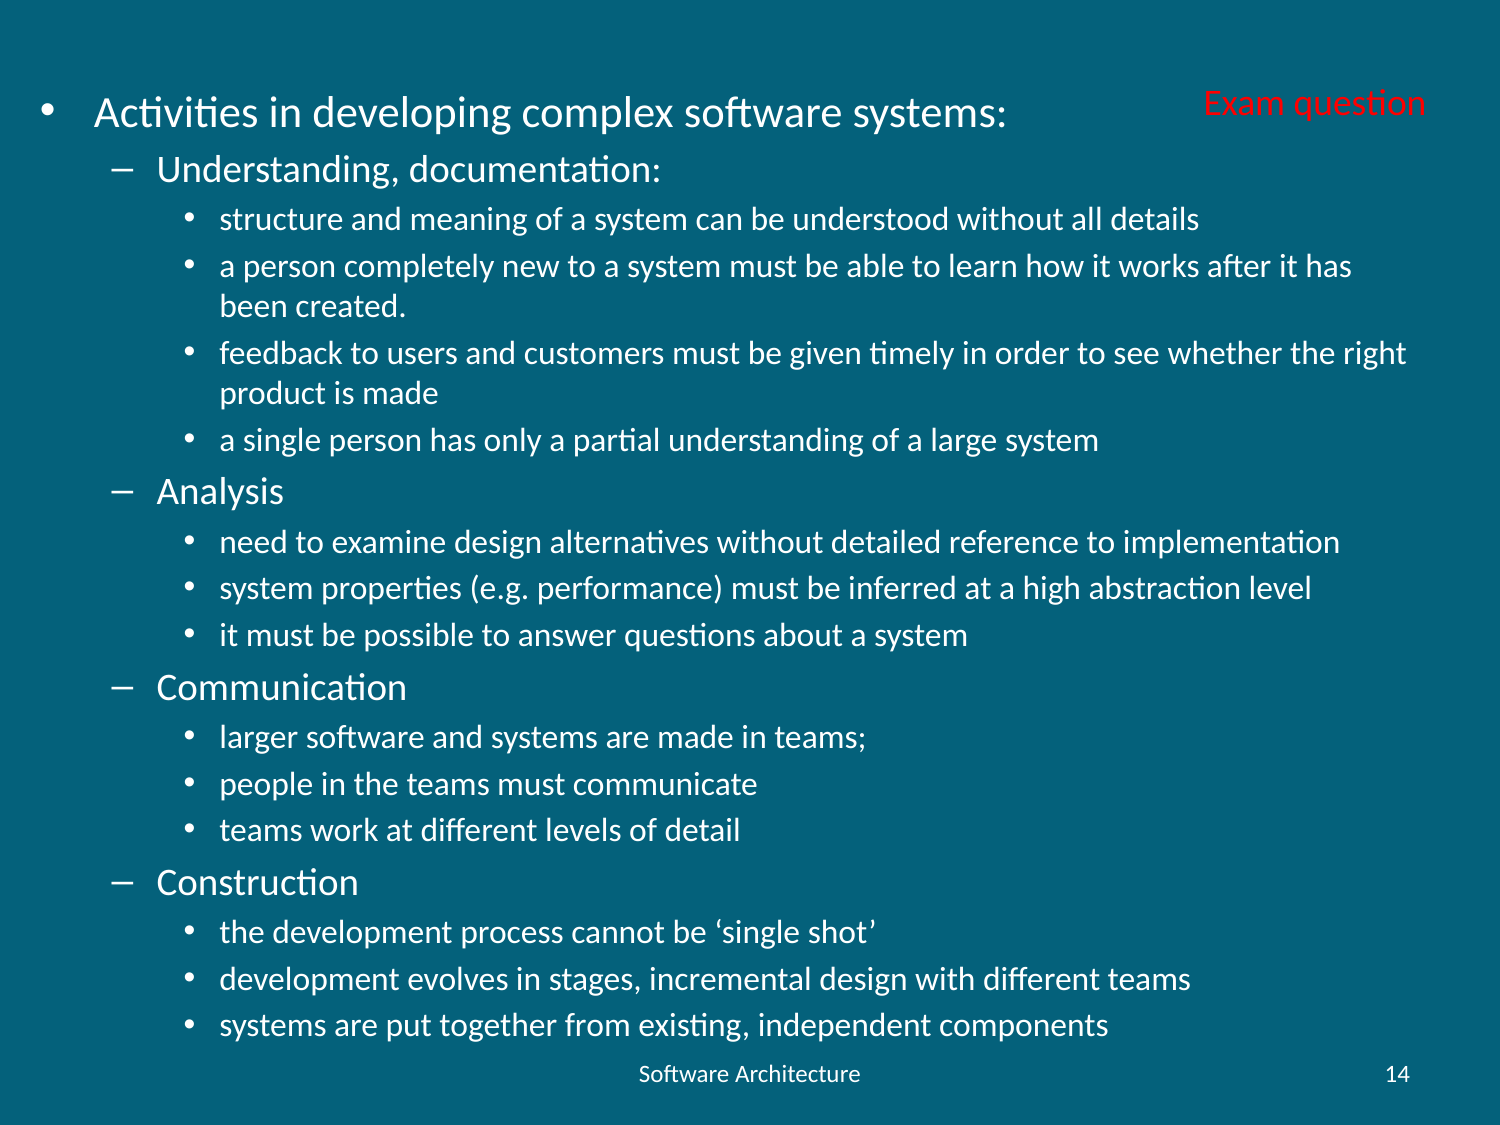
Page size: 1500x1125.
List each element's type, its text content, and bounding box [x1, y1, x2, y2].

text_box Exam question [1188, 70, 1442, 131]
footer Software Architecture [512, 1042, 988, 1103]
list Activities in developing complex software systems: Understanding, documentation: structure and meaning of a system can be understood without all details a person completely new to a system must be able to learn how it works after it has been created. feedback to users and customers must be given timely in order to see whether the right product is made a single person has only a partial understanding of a large system Analysis need to examine design alternatives without detailed reference to implementation system properties (e.g. performance) must be inferred at a high abstraction level it must be possible to answer questions about a system Communication larger software and systems are made in teams; people in the teams must communicate teams work at different levels of detail Construction the development process cannot be ‘single shot’ development evolves in stages, incremental design with different teams systems are put together from existing, independent components [24, 75, 1425, 1063]
slide_number 14 [1074, 1042, 1425, 1103]
